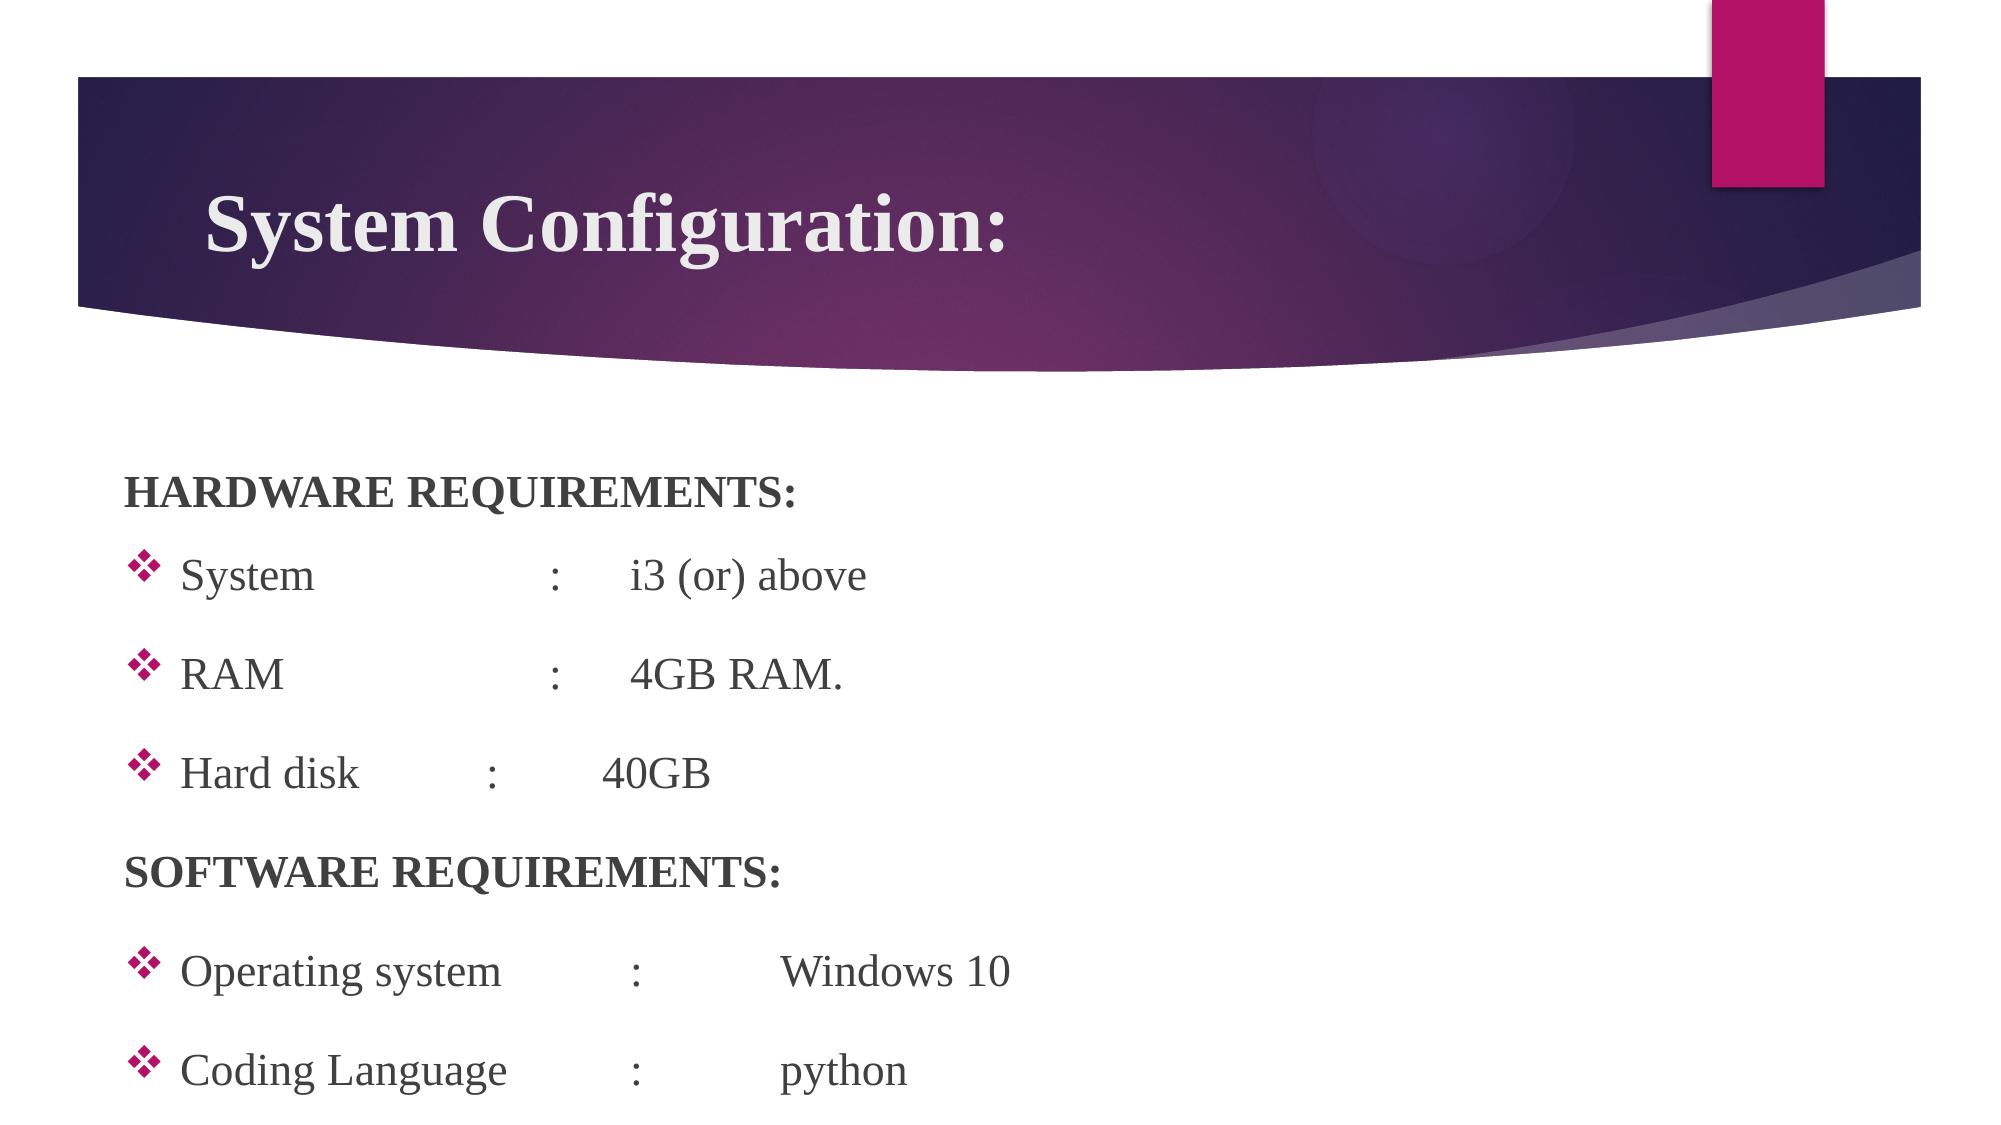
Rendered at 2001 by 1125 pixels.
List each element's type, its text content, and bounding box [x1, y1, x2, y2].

list HARDWARE REQUIREMENTS: System : i3 (or) above RAM : 4GB RAM. Hard disk : 40GB SOFTWARE REQUIREMENTS: Operating system : Windows 10 Coding Language : python [108, 427, 1638, 1081]
title System Configuration: [189, 159, 1627, 276]
